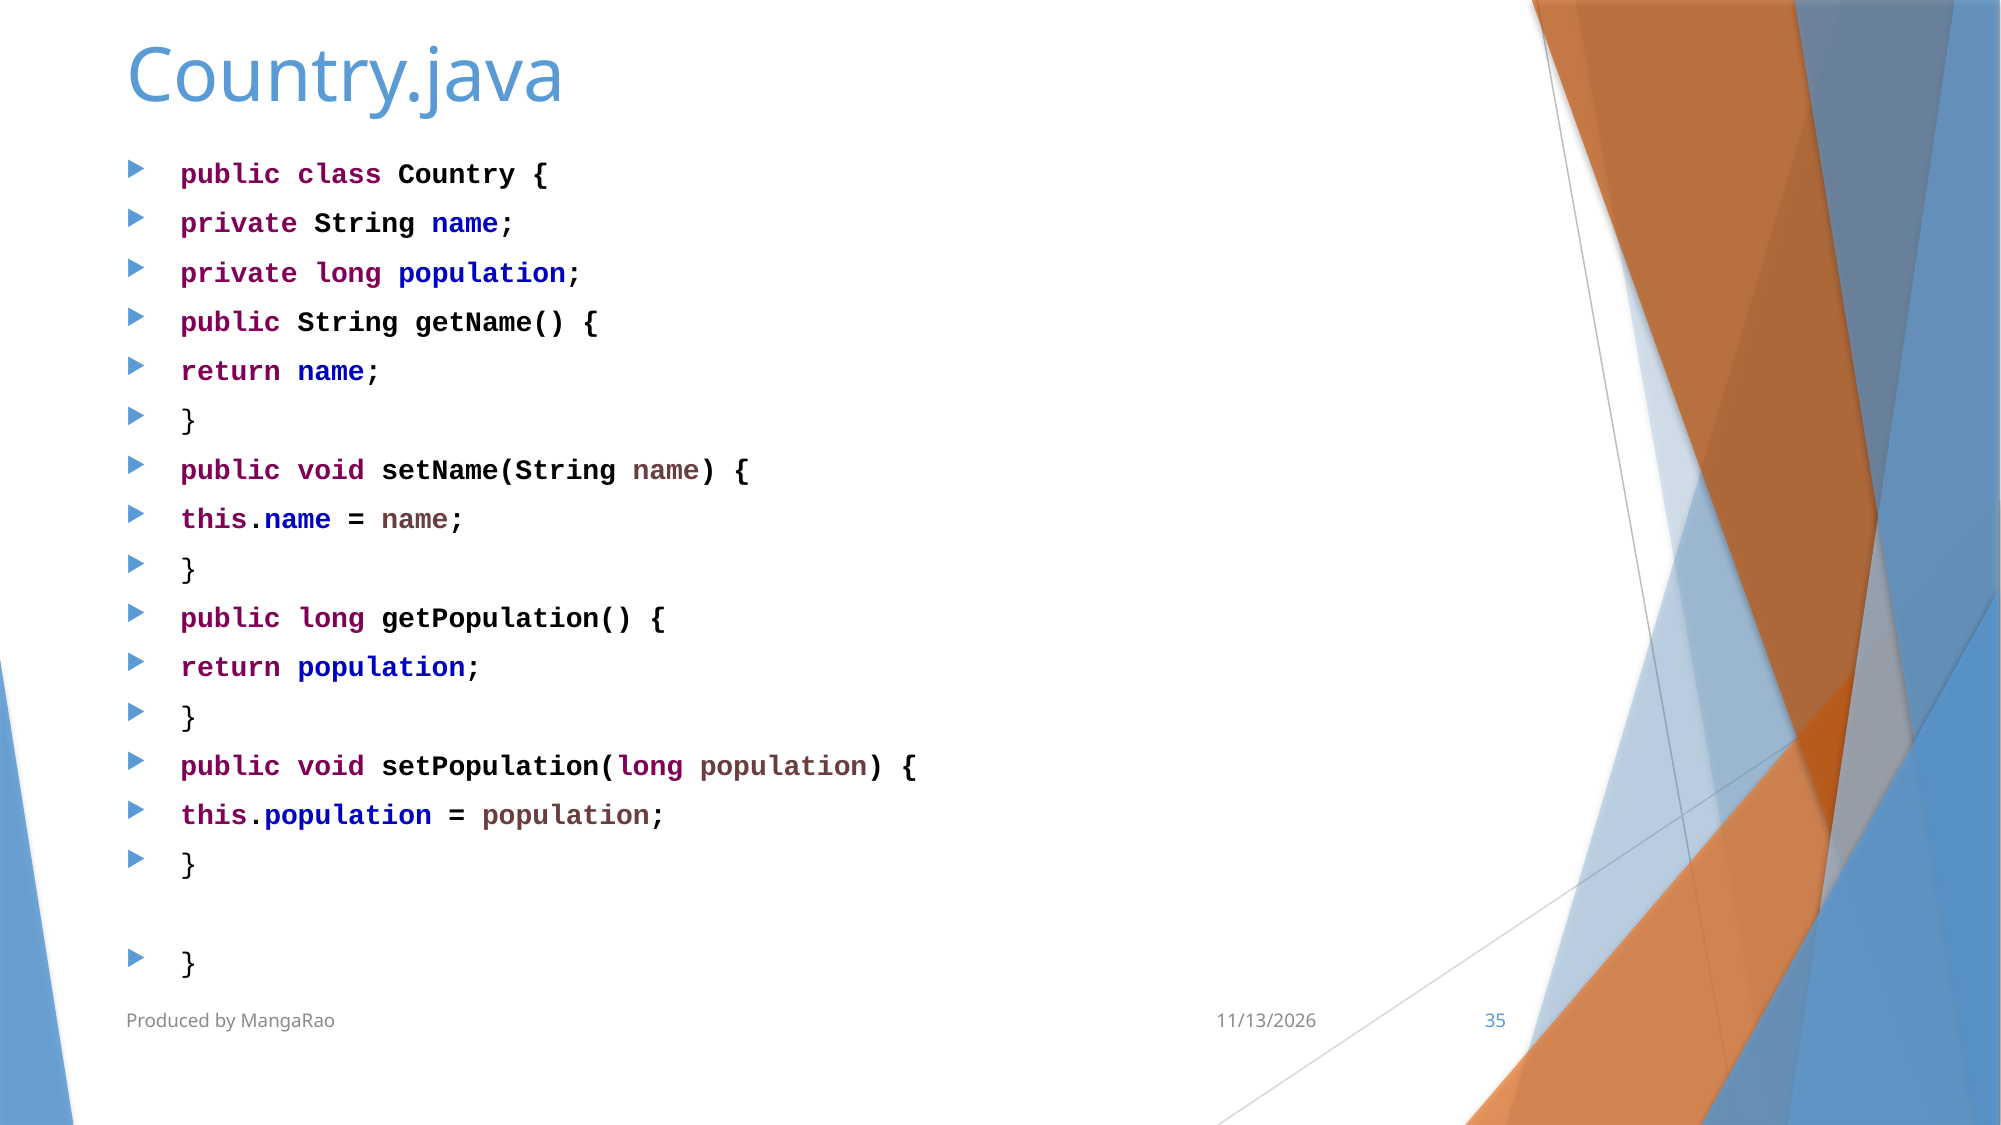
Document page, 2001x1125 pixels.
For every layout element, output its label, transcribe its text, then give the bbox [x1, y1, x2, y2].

slide_number 35 [1409, 991, 1522, 1051]
title Country.java [111, 18, 1522, 147]
list public class Country { private String name; private long population; public String getName() { return name; } public void setName(String name) { this.name = name; } public long getPopulation() { return population; } public void setPopulation(long population) { this.population = population; } } [111, 147, 1522, 992]
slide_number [1181, 991, 1332, 1051]
footer Produced by MangaRao [111, 991, 1145, 1051]
